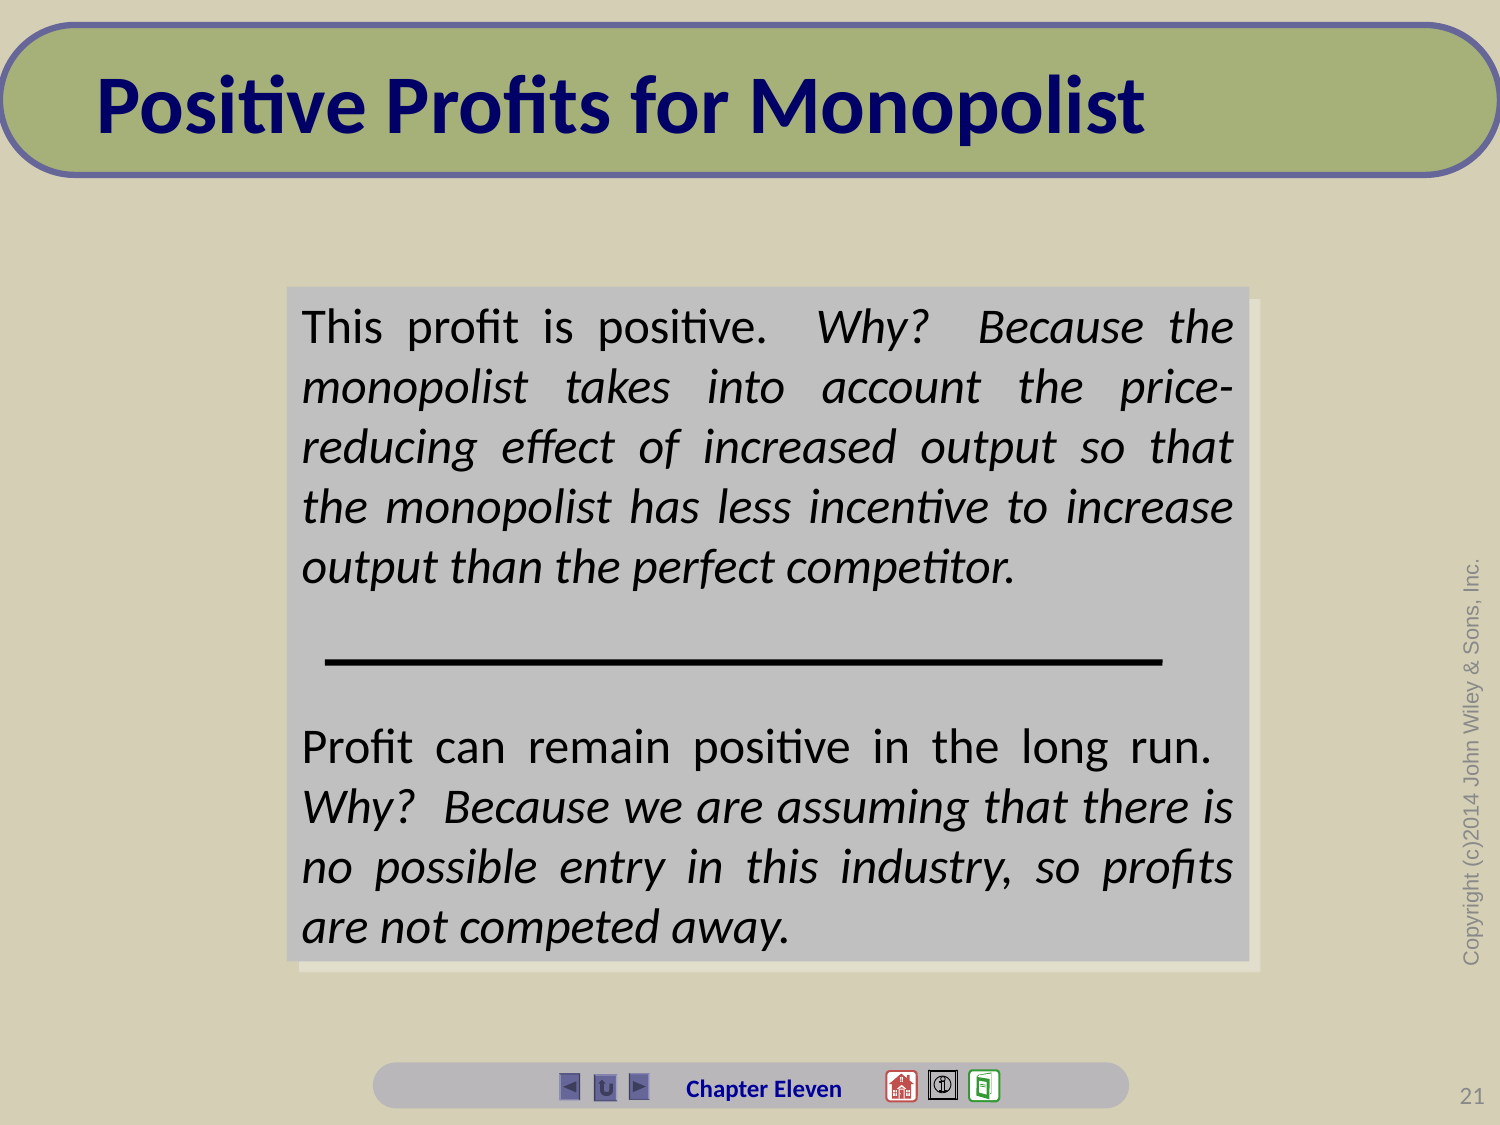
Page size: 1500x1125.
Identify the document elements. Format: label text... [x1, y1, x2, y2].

picture [928, 1069, 958, 1101]
picture [557, 1072, 581, 1101]
slide_number 21 [1149, 1065, 1500, 1125]
footer Copyright (c)2014 John Wiley & Sons, Inc. [1440, 525, 1500, 1000]
text_box Positive Profits for Monopolist [0, 24, 1500, 175]
text_box Chapter Eleven [671, 1064, 858, 1110]
text_box [372, 1062, 1130, 1109]
picture [592, 1073, 618, 1103]
picture [628, 1072, 652, 1102]
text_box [967, 1068, 1001, 1103]
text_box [885, 1069, 919, 1103]
text_box This profit is positive. Why? Because the monopolist takes into account the price-reducing effect of increased output so that the monopolist has less incentive to increase output than the perfect competitor. Profit can remain positive in the long run. Why? Because we are assuming that there is no possible entry in this industry, so profits are not competed away. [286, 286, 1250, 962]
